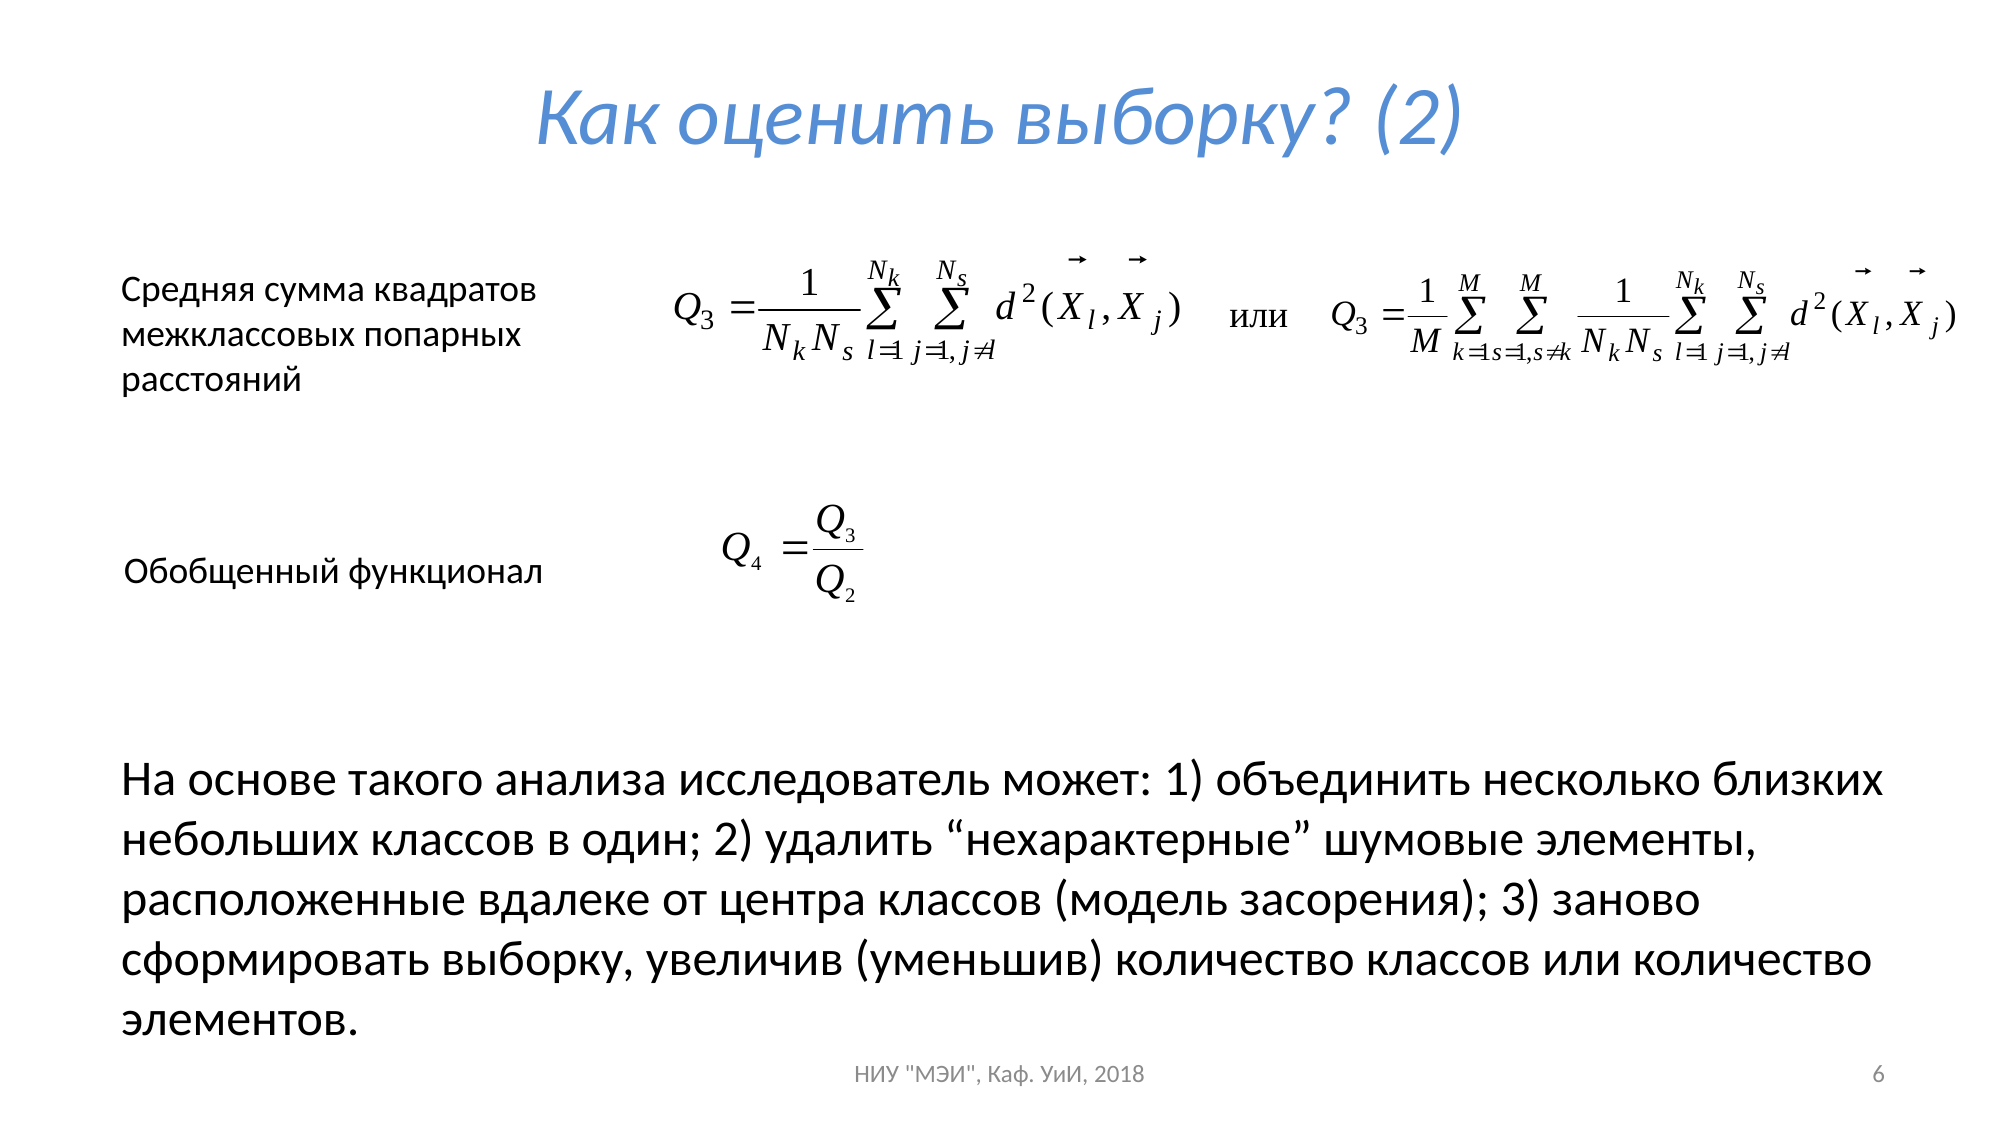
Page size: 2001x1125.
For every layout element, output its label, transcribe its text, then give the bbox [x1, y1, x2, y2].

text_box или [1214, 282, 1321, 343]
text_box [668, 251, 1186, 374]
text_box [716, 491, 872, 611]
text_box Средняя сумма квадратов межклассовых попарных расстояний [106, 256, 669, 407]
slide_number 6 [1433, 1042, 1900, 1103]
text_box На основе такого анализа исследователь может: 1) объединить несколько близких небольших классов в один; 2) удалить “нехарактерные” шумовые элементы, расположенные вдалеке от центра классов (модель засорения); 3) заново сформировать выборку, увеличив (уменьшив) количество классов или количество элементов. [106, 738, 1917, 1054]
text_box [1326, 261, 1962, 374]
text_box Обобщенный функционал [108, 538, 559, 599]
text_box Как оценить выборку? (2) [137, 59, 1863, 175]
footer НИУ "МЭИ", Каф. УиИ, 2018 [683, 1042, 1317, 1103]
